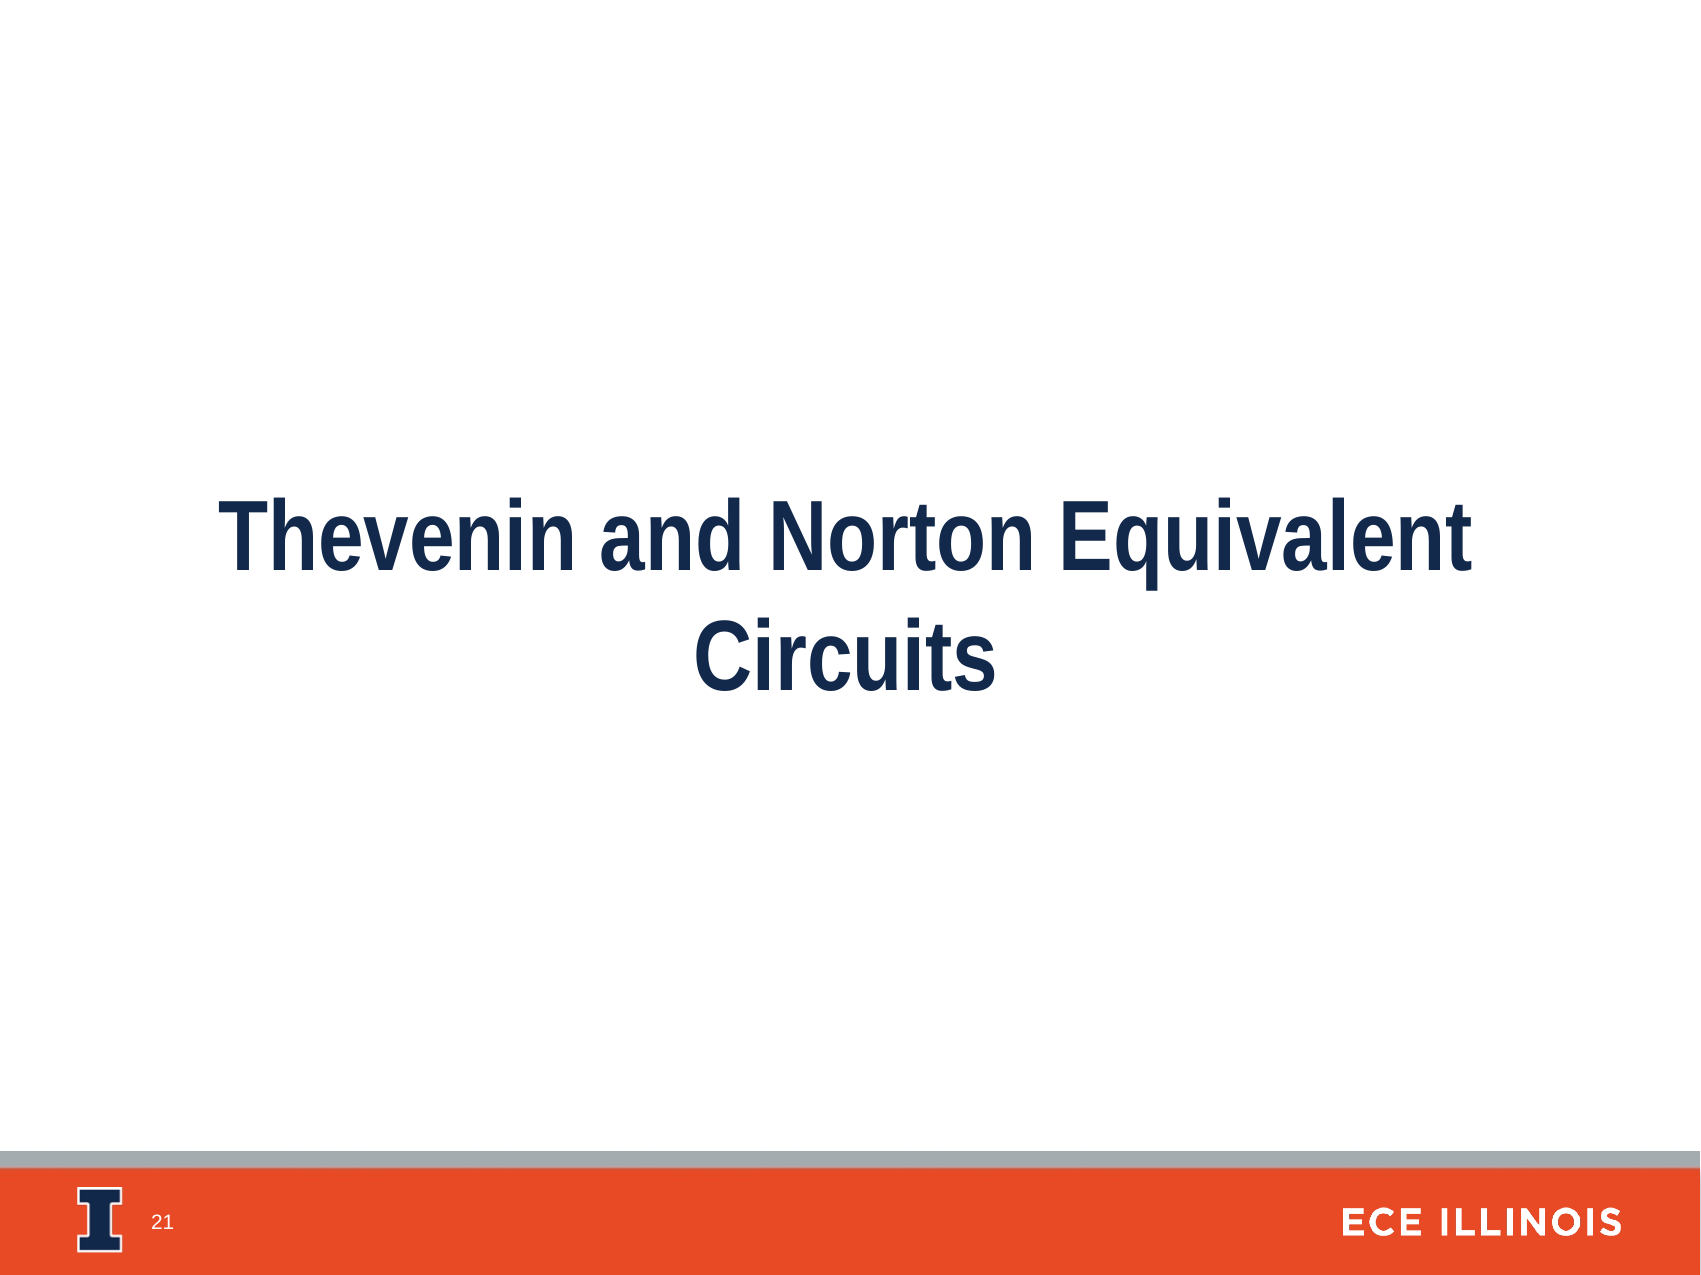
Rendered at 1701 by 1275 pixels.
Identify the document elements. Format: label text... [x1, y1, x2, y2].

slide_number 21 [136, 1187, 224, 1256]
list Thevenin and Norton Equivalent Circuits [68, 462, 1623, 583]
picture [1343, 1207, 1621, 1236]
picture [0, 1151, 1700, 1257]
